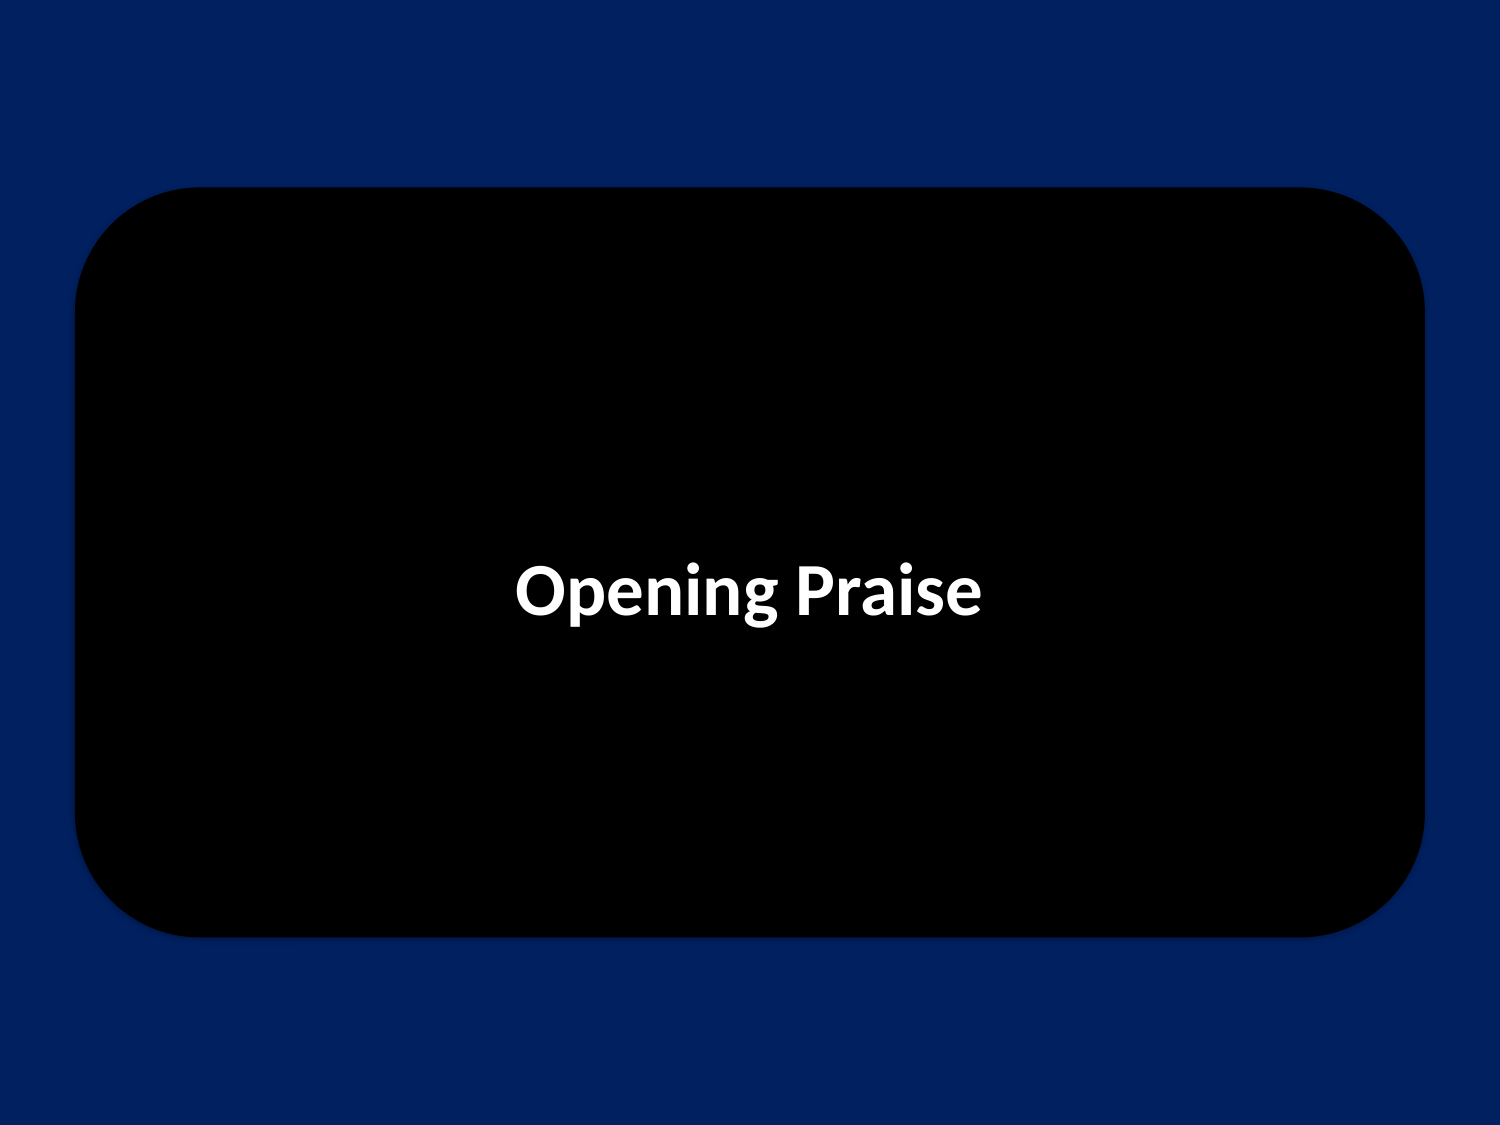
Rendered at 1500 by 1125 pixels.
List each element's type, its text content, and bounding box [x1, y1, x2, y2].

text_box [74, 186, 1426, 939]
text_box Opening Praise [119, 487, 1380, 638]
